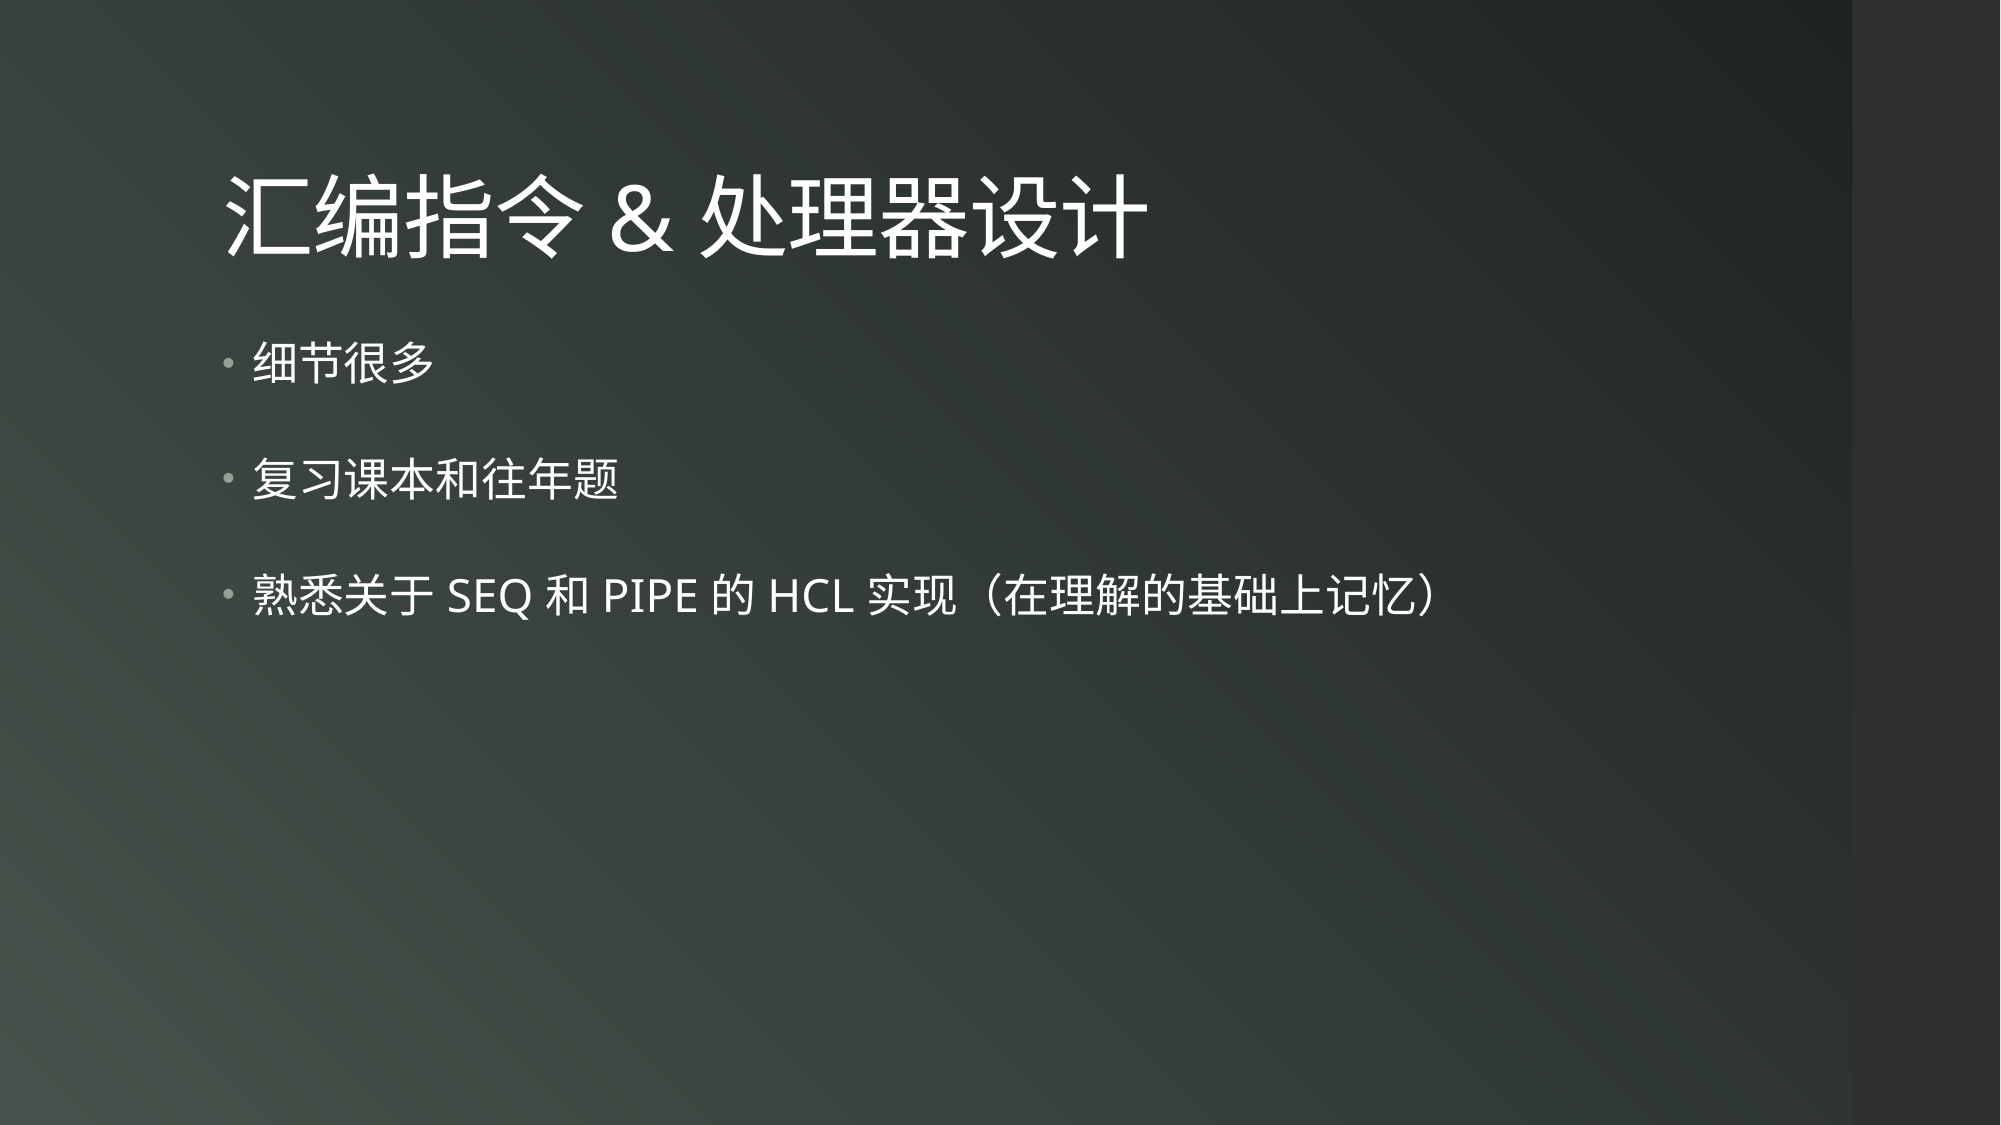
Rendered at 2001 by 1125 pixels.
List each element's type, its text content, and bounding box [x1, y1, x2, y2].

title 汇编指令&处理器设计 [206, 60, 1797, 278]
list 细节很多 复习课本和往年题 熟悉关于SEQ和PIPE的HCL实现（在理解的基础上记忆） [206, 299, 1617, 1014]
